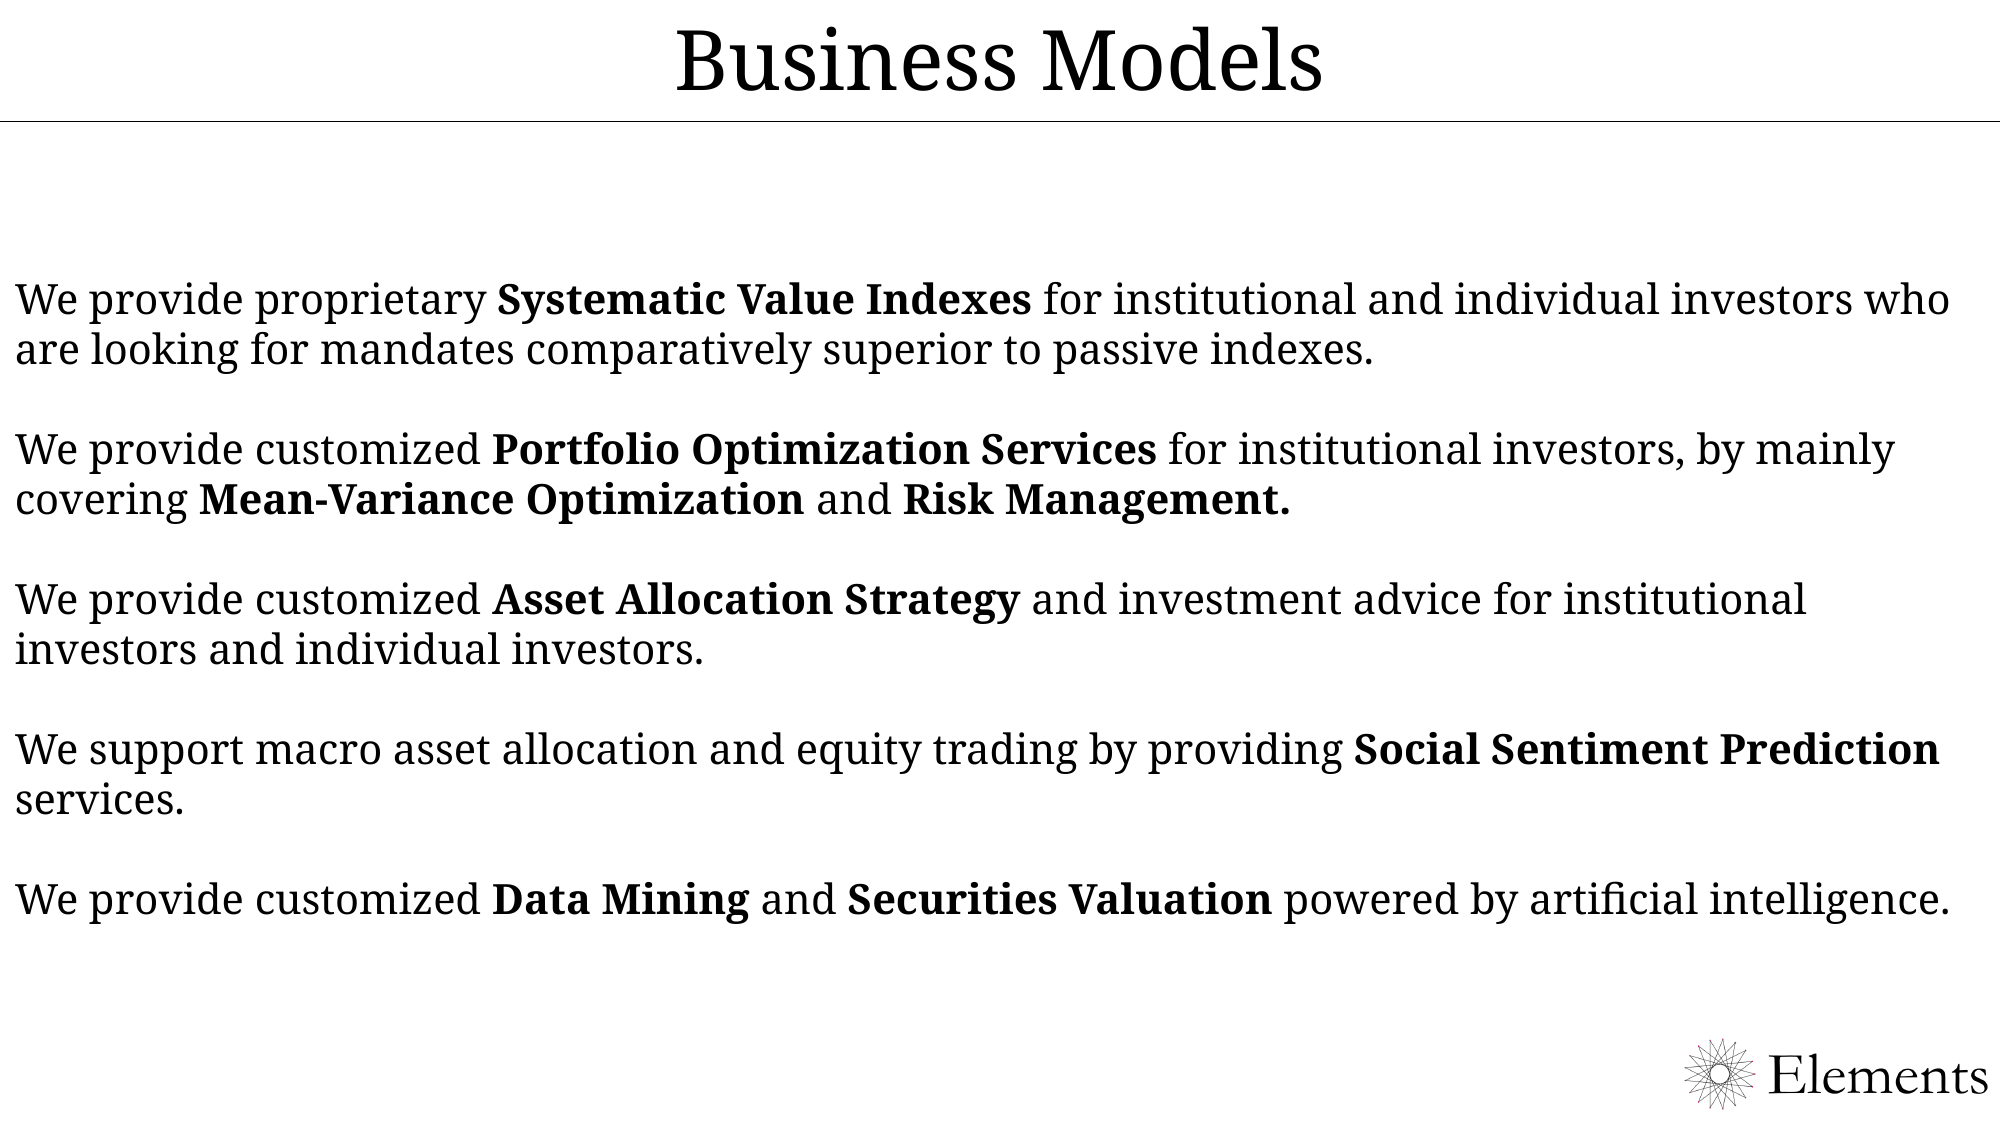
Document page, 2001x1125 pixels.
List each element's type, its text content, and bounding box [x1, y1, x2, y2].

title Business Models [137, 2, 1863, 121]
text_box We provide proprietary Systematic Value Indexes for institutional and individual investors who are looking for mandates comparatively superior to passive indexes. We provide customized Portfolio Optimization Services for institutional investors, by mainly covering Mean-Variance Optimization and Risk Management. We provide customized Asset Allocation Strategy and investment advice for institutional investors and individual investors. We support macro asset allocation and equity trading by providing Social Sentiment Prediction services. We provide customized Data Mining and Securities Valuation powered by artificial intelligence. [0, 265, 2000, 931]
picture [1680, 1018, 2000, 1125]
